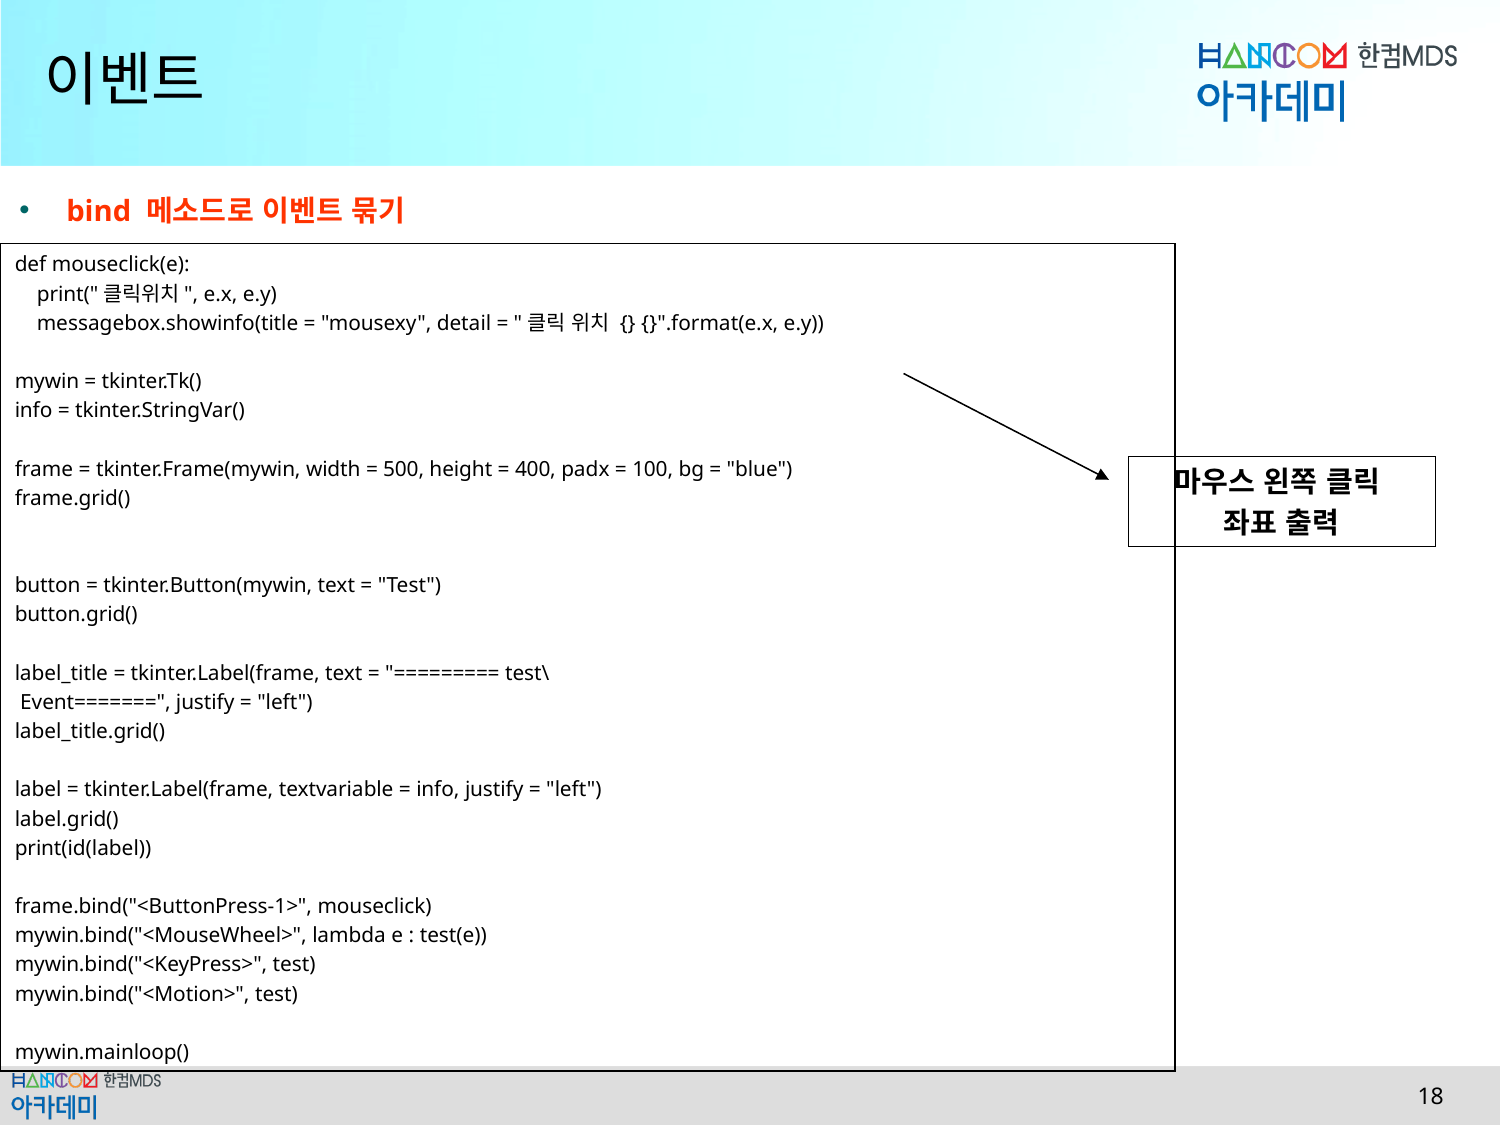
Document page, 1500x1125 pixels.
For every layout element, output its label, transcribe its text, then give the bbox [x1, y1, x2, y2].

slide_number 18 [1108, 1074, 1459, 1119]
picture [11, 1072, 161, 1120]
text_box bind 메소드로 이벤트 묶기 [4, 184, 809, 235]
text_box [903, 373, 1110, 480]
title 이벤트 [29, 18, 1460, 135]
text_box 마우스 왼쪽 클릭 좌표 출력 [1128, 456, 1436, 547]
text_box def mouseclick(e): print("클릭위치", e.x, e.y) messagebox.showinfo(title = "mousexy", detail = "클릭 위치 {} {}".format(e.x, e.y)) mywin = tkinter.Tk() info = tkinter.StringVar() frame = tkinter.Frame(mywin, width = 500, height = 400, padx = 100, bg = "blue") frame.grid() button = tkinter.Button(mywin, text = "Test") button.grid() label_title = tkinter.Label(frame, text = "========= test\ Event=======", justify = "left") label_title.grid() label = tkinter.Label(frame, textvariable = info, justify = "left") label.grid() print(id(label)) frame.bind("<ButtonPress-1>", mouseclick) mywin.bind("<MouseWheel>", lambda e : test(e)) mywin.bind("<KeyPress>", test) mywin.bind("<Motion>", test) mywin.mainloop() [0, 243, 1176, 1071]
picture [2, 0, 1500, 166]
